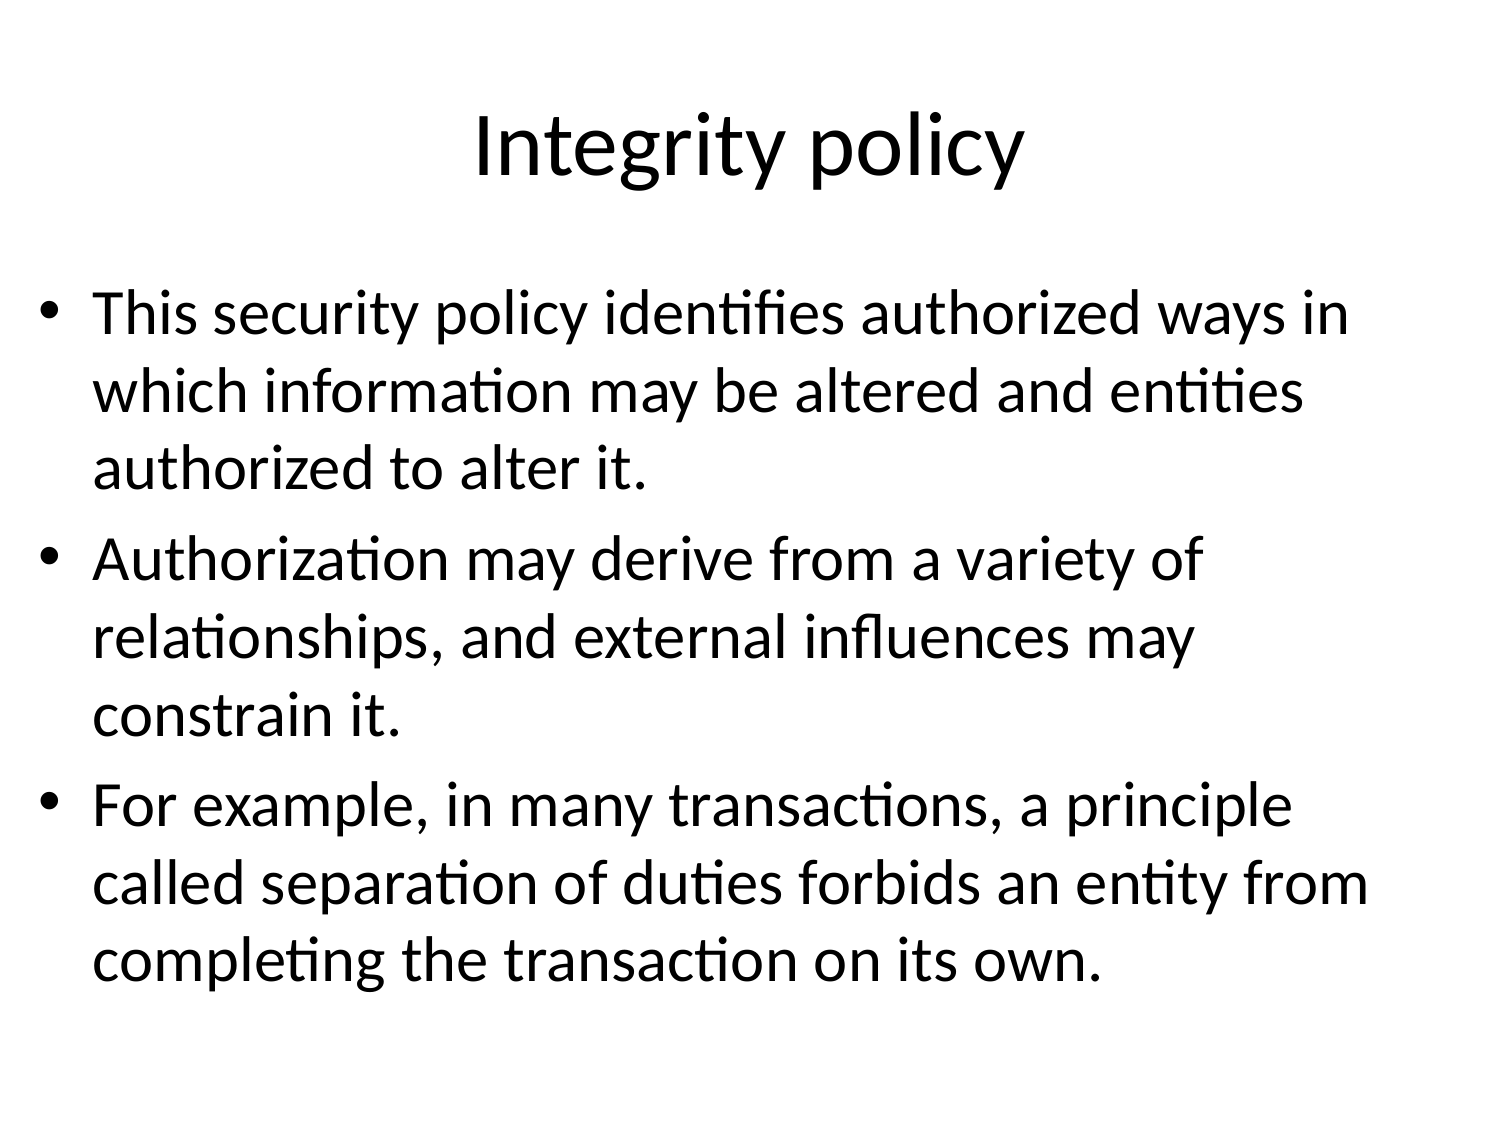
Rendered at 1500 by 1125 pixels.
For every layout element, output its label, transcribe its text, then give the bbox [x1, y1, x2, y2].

title Integrity policy [75, 45, 1425, 233]
list This security policy identifies authorized ways in which information may be altered and entities authorized to alter it. Authorization may derive from a variety of relationships, and external influences may constrain it. For example, in many transactions, a principle called separation of duties forbids an entity from completing the transaction on its own. [23, 262, 1465, 1005]
